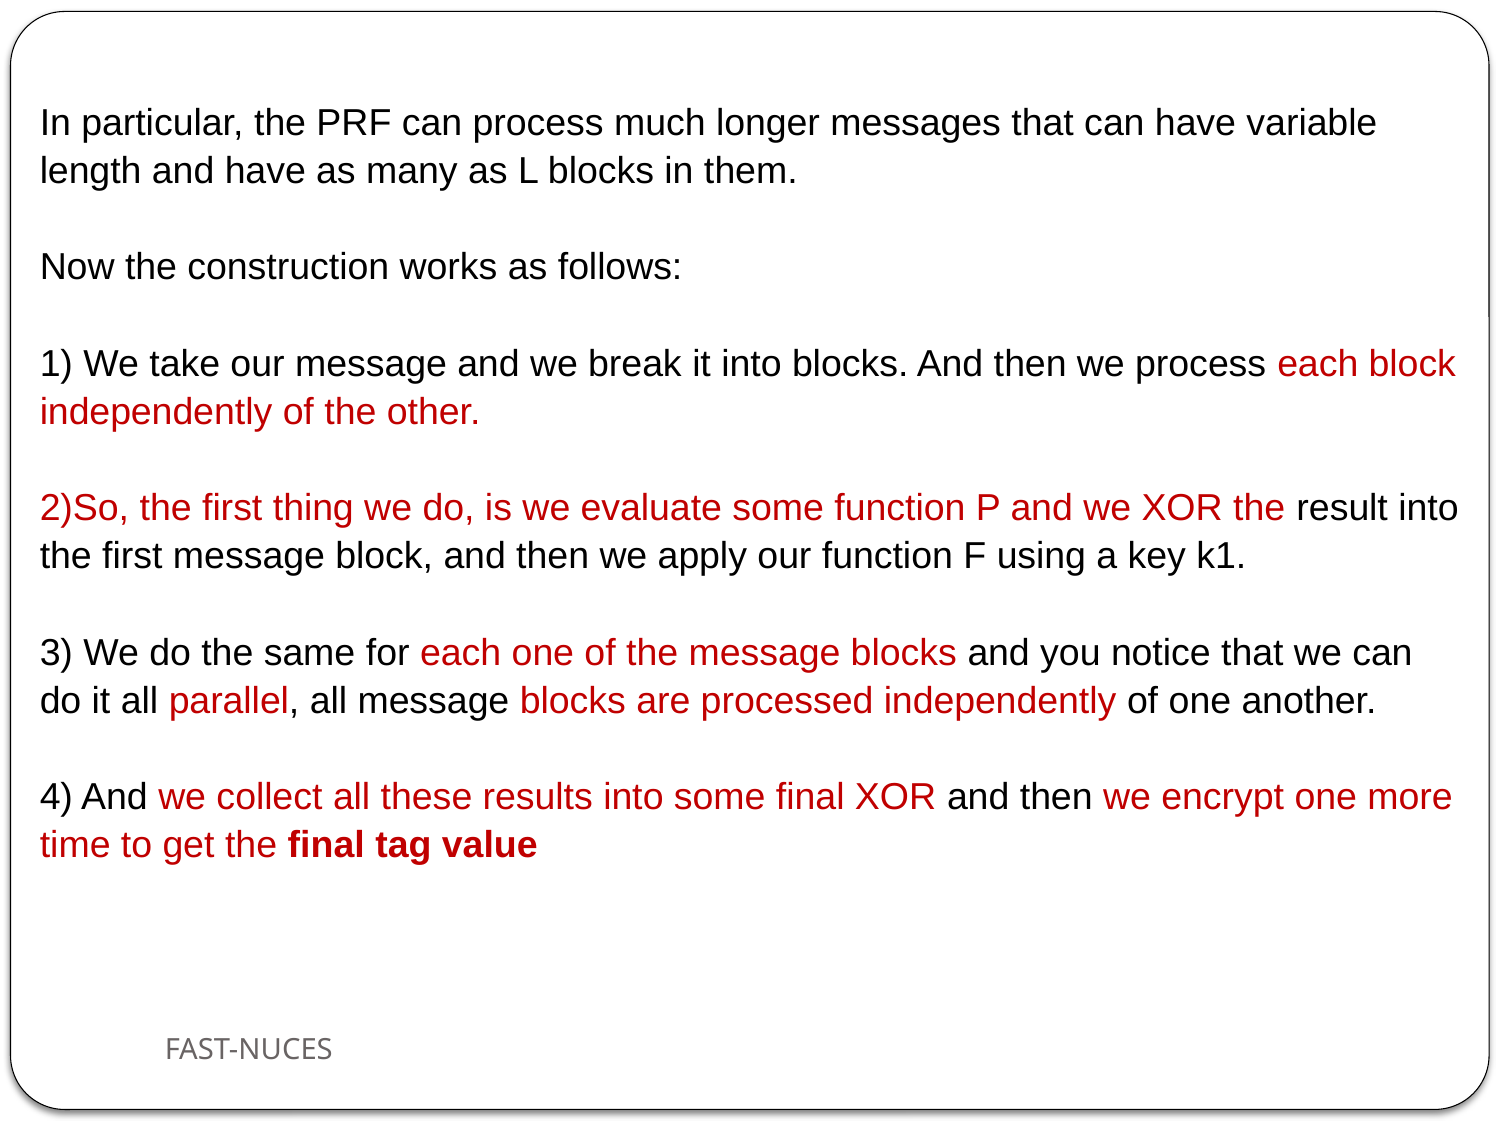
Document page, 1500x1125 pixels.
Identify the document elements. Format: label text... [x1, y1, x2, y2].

footer FAST-NUCES [150, 1012, 800, 1088]
text_box In particular, the PRF can process much longer messages that can have variable length and have as many as L blocks in them. Now the construction works as follows: 1) We take our message and we break it into blocks. And then we process each block independently of the other. 2)So, the first thing we do, is we evaluate some function P and we XOR the result into the first message block, and then we apply our function F using a key k1. 3) We do the same for each one of the message blocks and you notice that we can do it all parallel, all message blocks are processed independently of one another. 4) And we collect all these results into some final XOR and then we encrypt one more time to get the final tag value [24, 87, 1475, 873]
